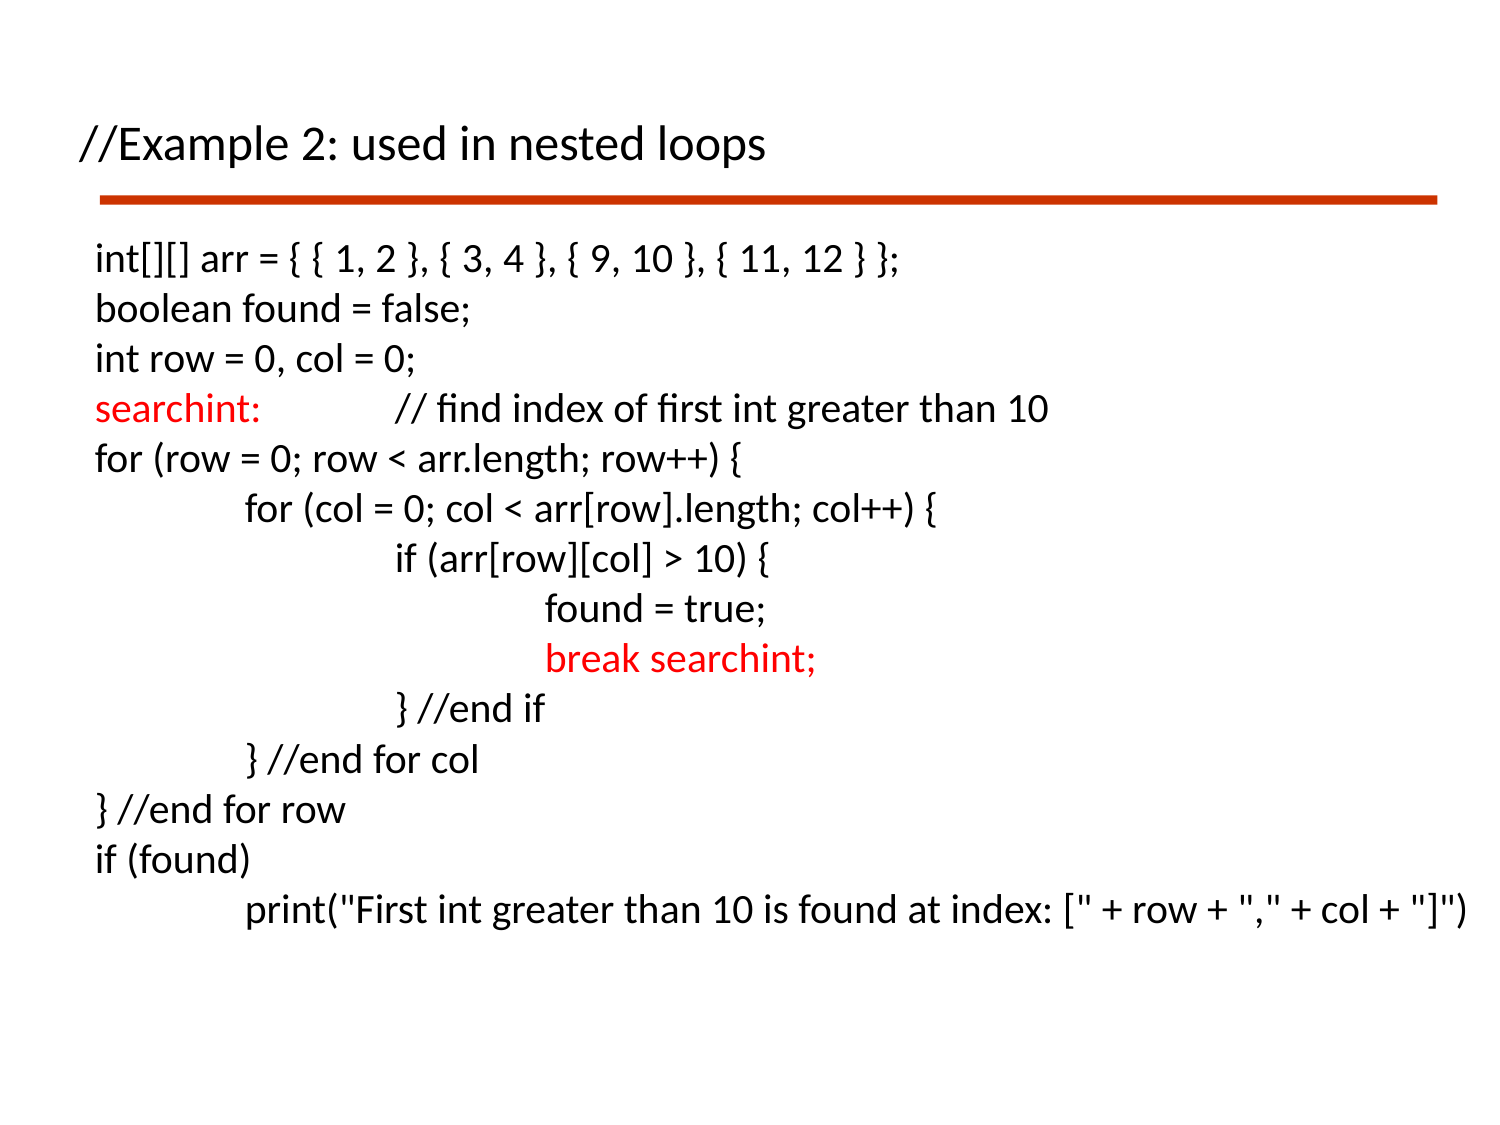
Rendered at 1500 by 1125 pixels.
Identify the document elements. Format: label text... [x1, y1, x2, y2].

text_box //Example 2: used in nested loops [64, 103, 1436, 179]
text_box int[][] arr = { { 1, 2 }, { 3, 4 }, { 9, 10 }, { 11, 12 } }; boolean found = false; int row = 0, col = 0; searchint: // find index of first int greater than 10 for (row = 0; row < arr.length; row++) { for (col = 0; col < arr[row].length; col++) { if (arr[row][col] > 10) { found = true; break searchint; } //end if } //end for col } //end for row if (found) print("First int greater than 10 is found at index: [" + row + "," + col + "]") [80, 223, 1500, 939]
